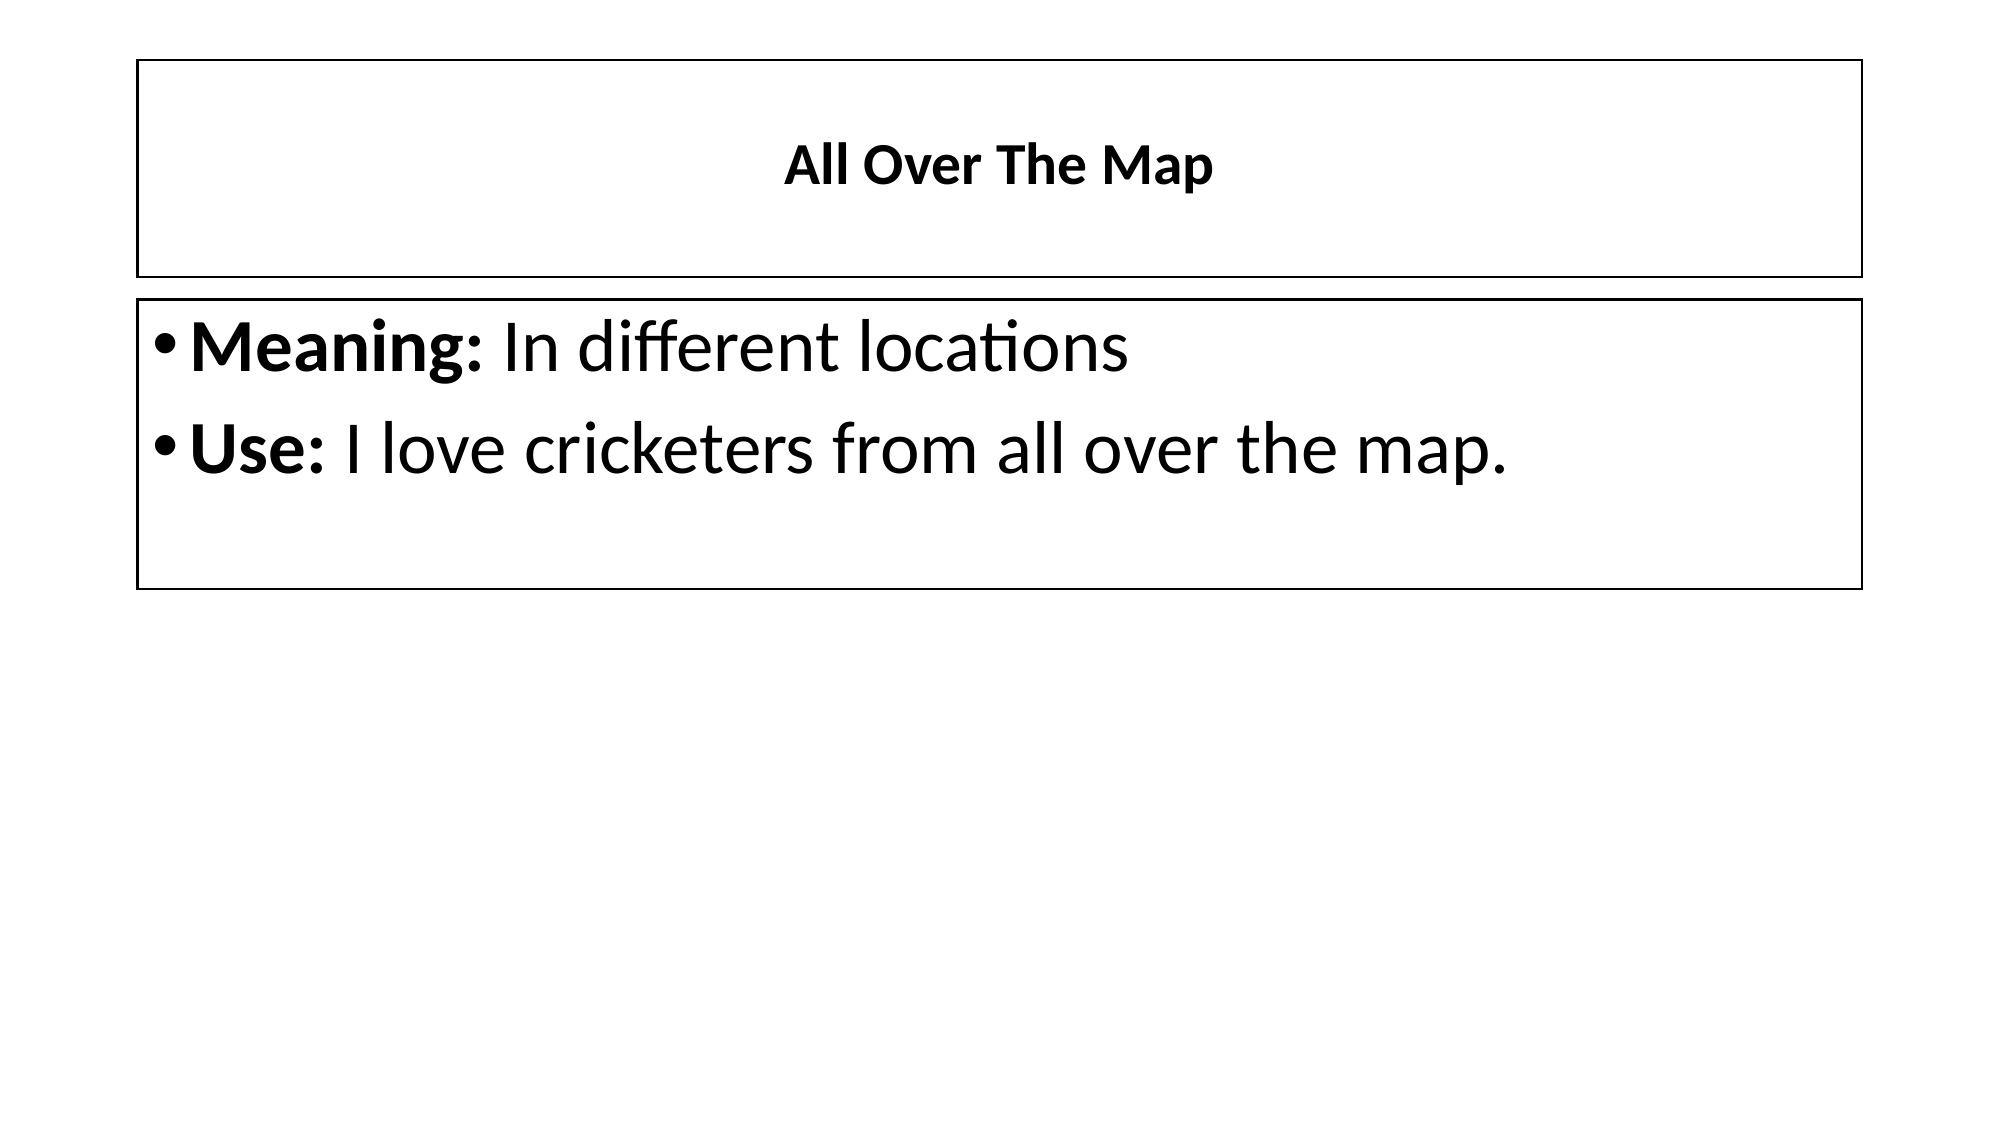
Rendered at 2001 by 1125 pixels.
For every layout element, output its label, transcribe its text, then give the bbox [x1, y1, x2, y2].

list Meaning: In different locations Use: I love cricketers from all over the map. [136, 298, 1863, 590]
title All Over The Map [136, 59, 1863, 278]
